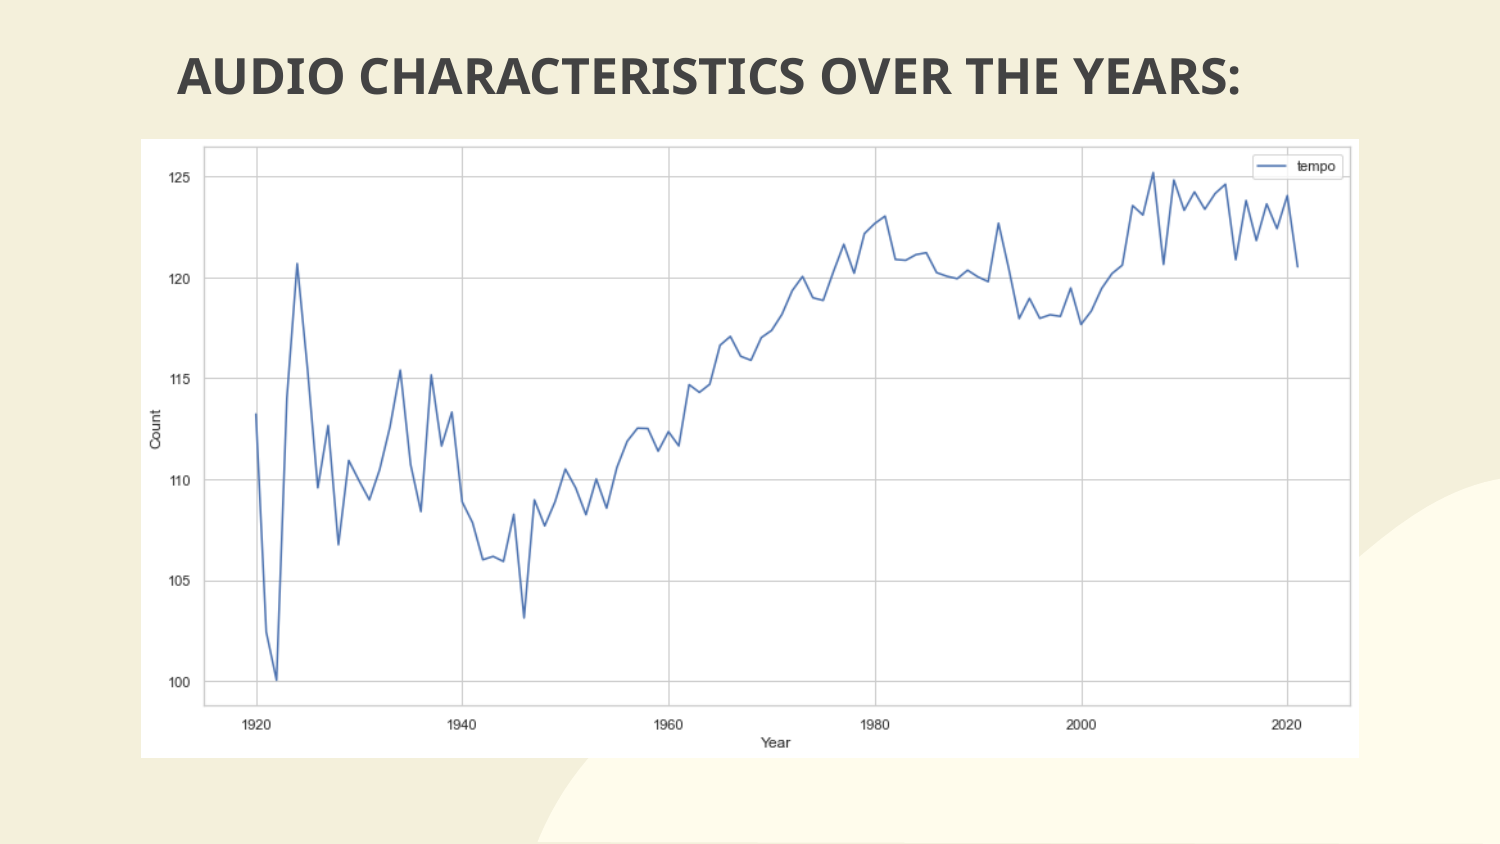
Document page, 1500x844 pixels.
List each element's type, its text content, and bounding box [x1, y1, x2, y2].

picture [141, 139, 1359, 758]
title AUDIO CHARACTERISTICS OVER THE YEARS: [89, 30, 1330, 119]
